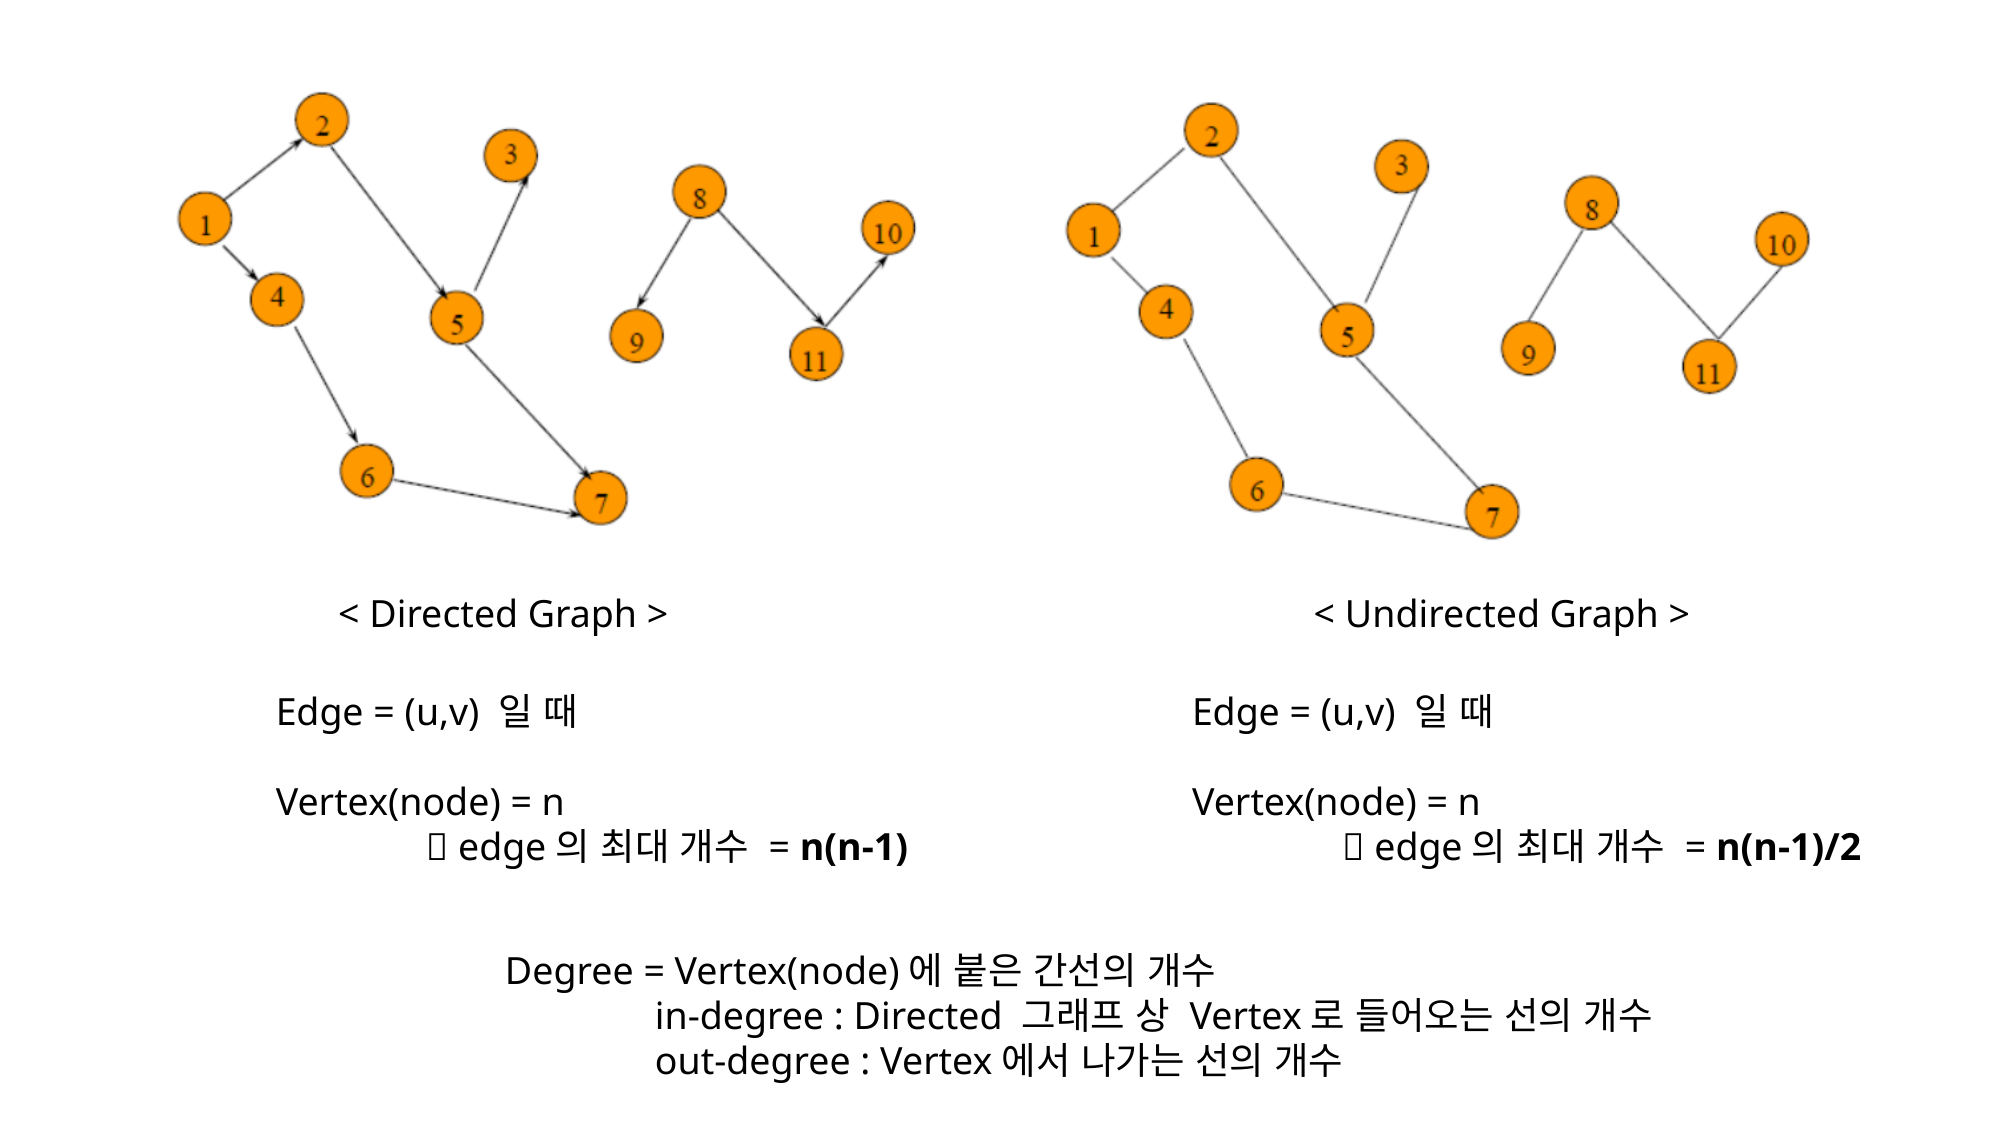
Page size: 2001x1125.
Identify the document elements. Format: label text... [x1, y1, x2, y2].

text_box < Undirected Graph > [1298, 585, 1706, 643]
picture [1018, 53, 1871, 585]
text_box Edge = (u,v) 일 때 Vertex(node) = n  edge의 최대 개수 = n(n-1) [261, 680, 924, 875]
picture [108, 59, 1000, 563]
text_box < Directed Graph > [323, 582, 684, 643]
text_box Degree = Vertex(node)에 붙은 간선의 개수 in-degree : Directed 그래프 상 Vertex로 들어오는 선의 개수 out-degree : Vertex에서 나가는 선의 개수 [490, 939, 1668, 1090]
text_box Edge = (u,v) 일 때 Vertex(node) = n  edge의 최대 개수 = n(n-1)/2 [1177, 680, 1877, 875]
